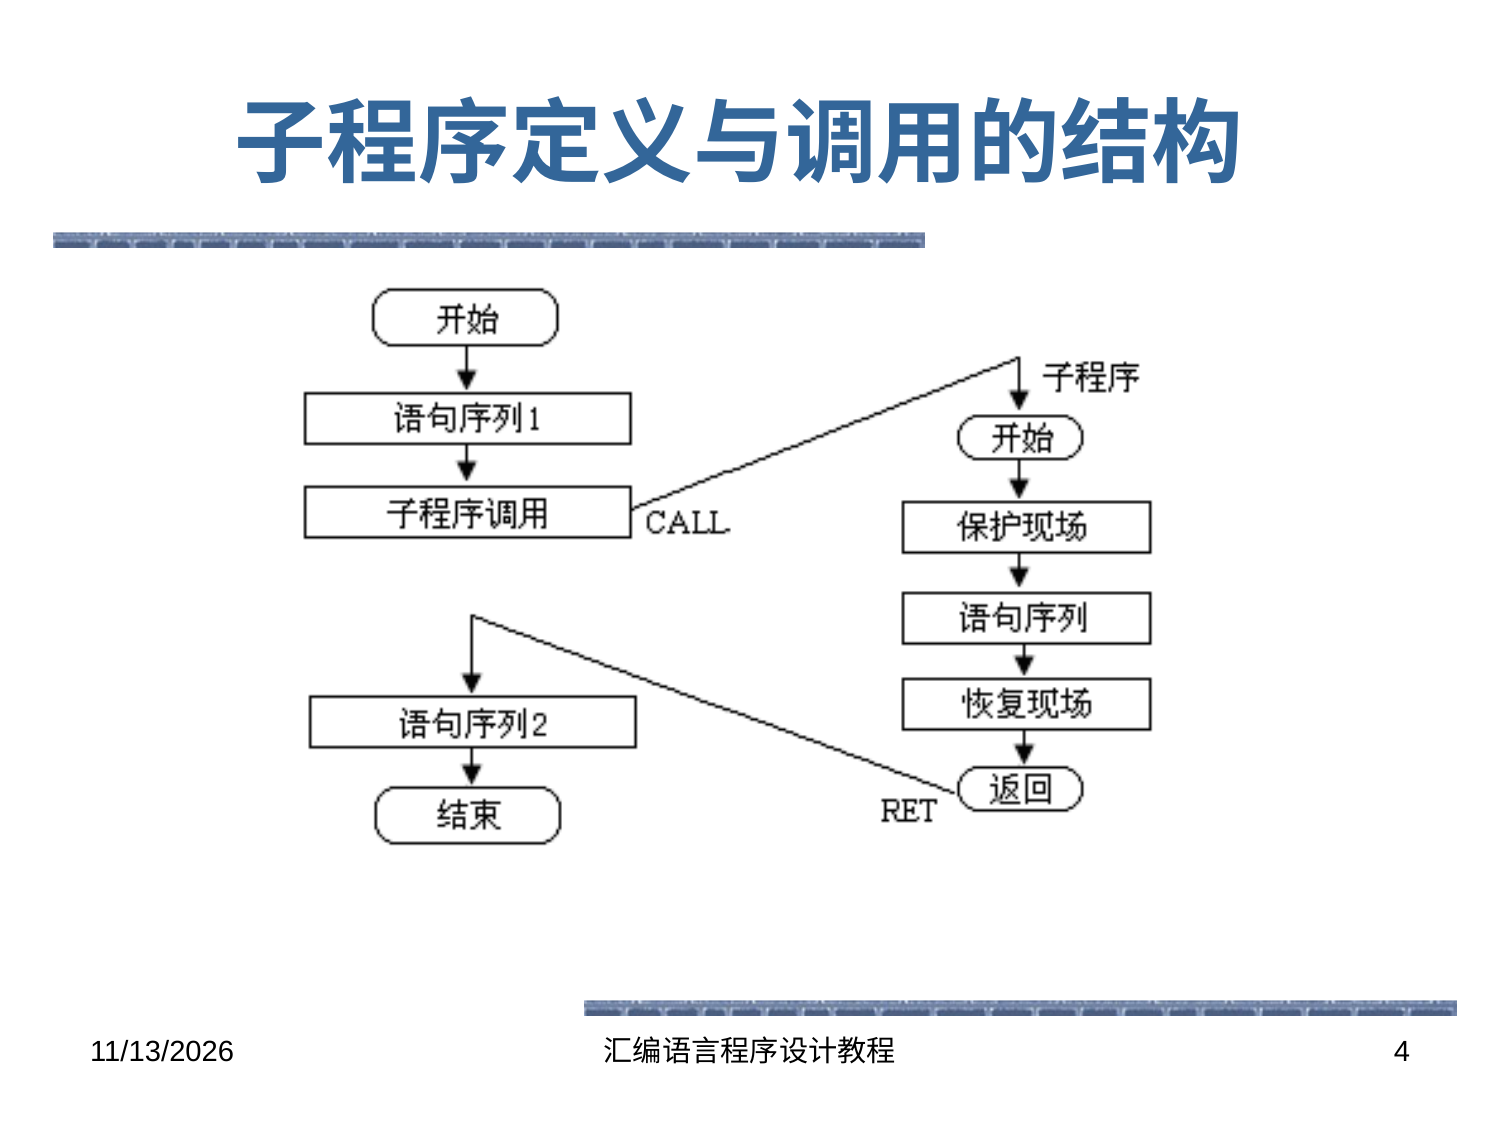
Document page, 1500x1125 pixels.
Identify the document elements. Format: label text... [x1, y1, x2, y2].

picture [584, 999, 1457, 1016]
picture [53, 231, 925, 248]
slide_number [74, 1024, 426, 1103]
title 子程序定义与调用的结构 [74, 44, 1426, 233]
footer 汇编语言程序设计教程 [512, 1024, 988, 1103]
slide_number 4 [1074, 1024, 1426, 1103]
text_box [287, 274, 1176, 863]
